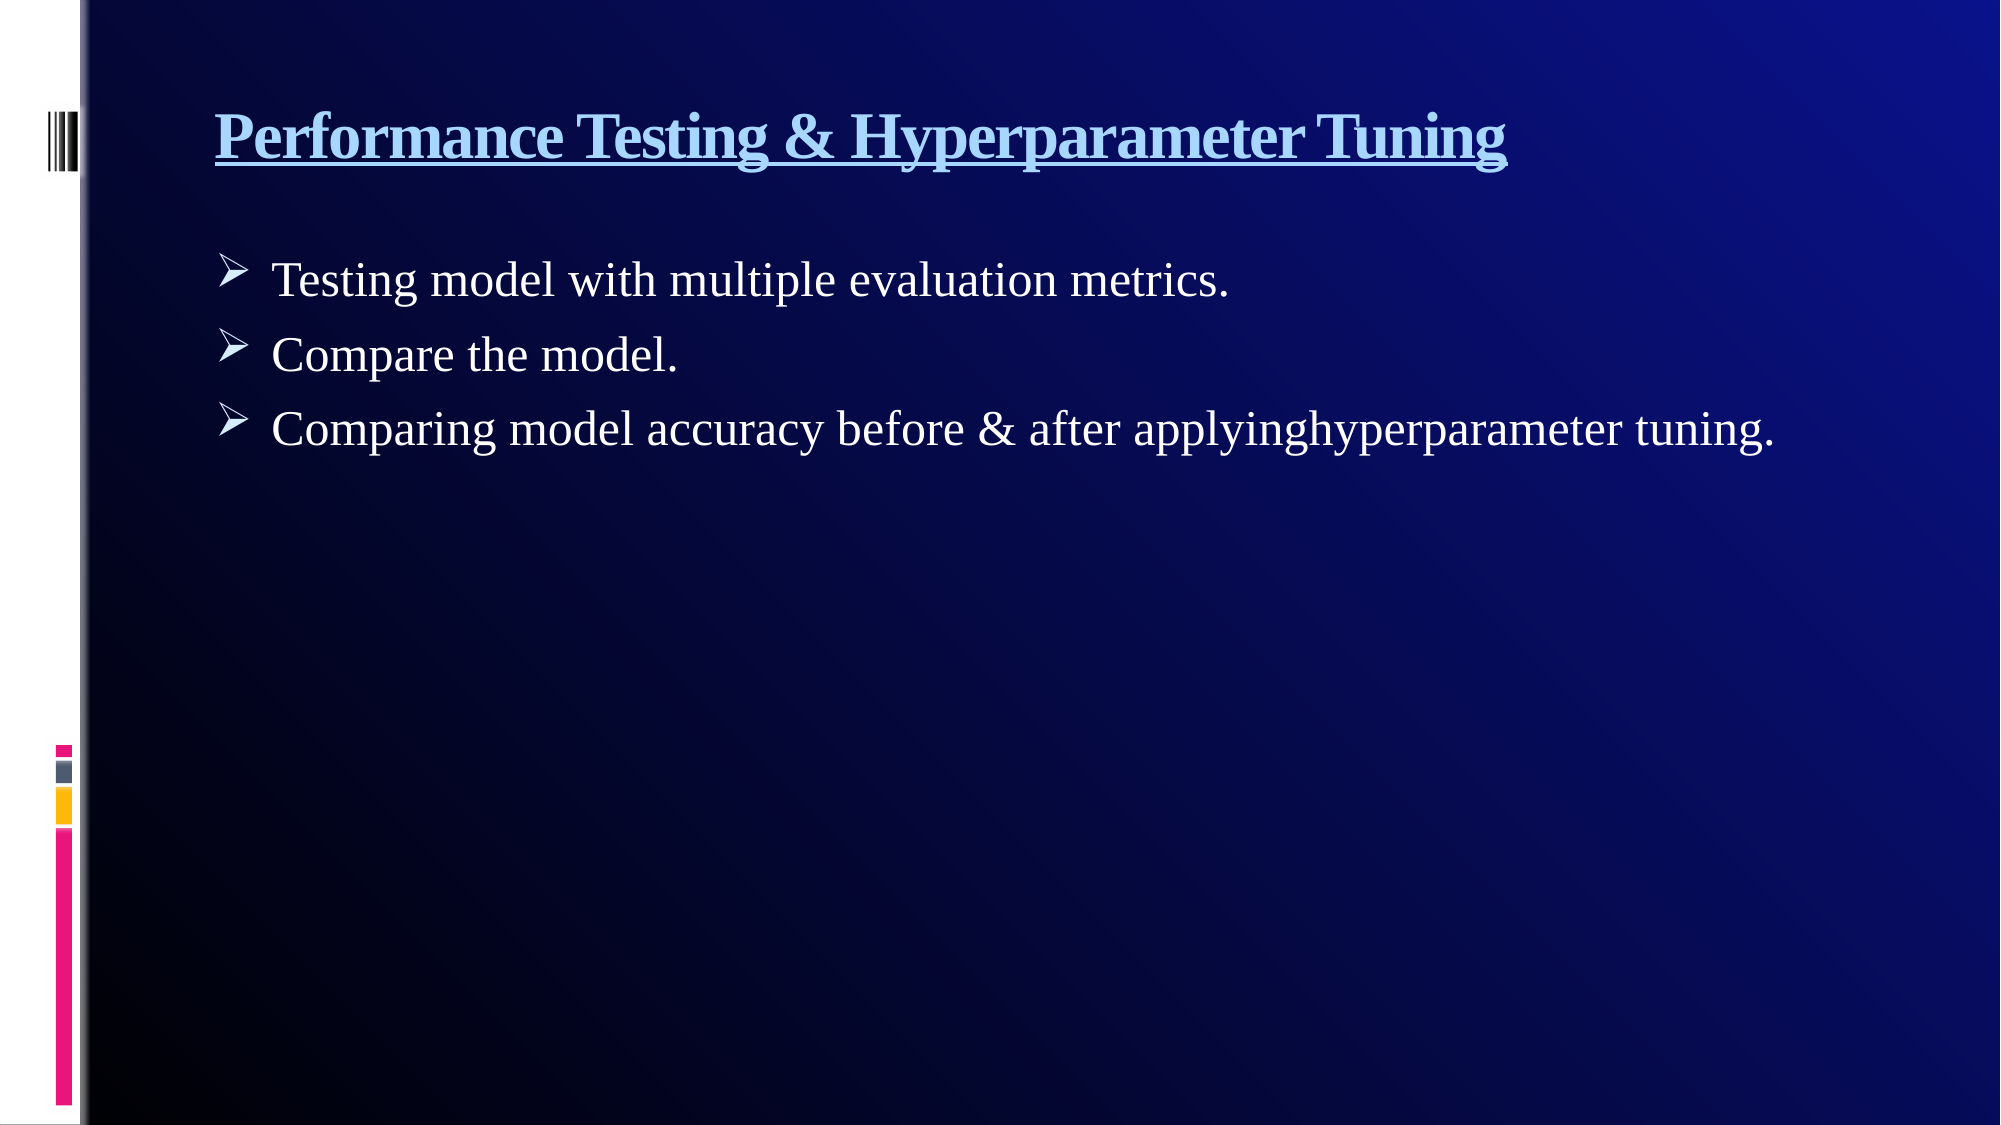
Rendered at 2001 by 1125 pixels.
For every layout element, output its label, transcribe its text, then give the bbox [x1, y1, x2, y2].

list Testing model with multiple evaluation metrics. Compare the model. Comparing model accuracy before & after applyinghyperparameter tuning. [189, 238, 1890, 989]
title Performance Testing & Hyperparameter Tuning [200, 83, 1900, 234]
